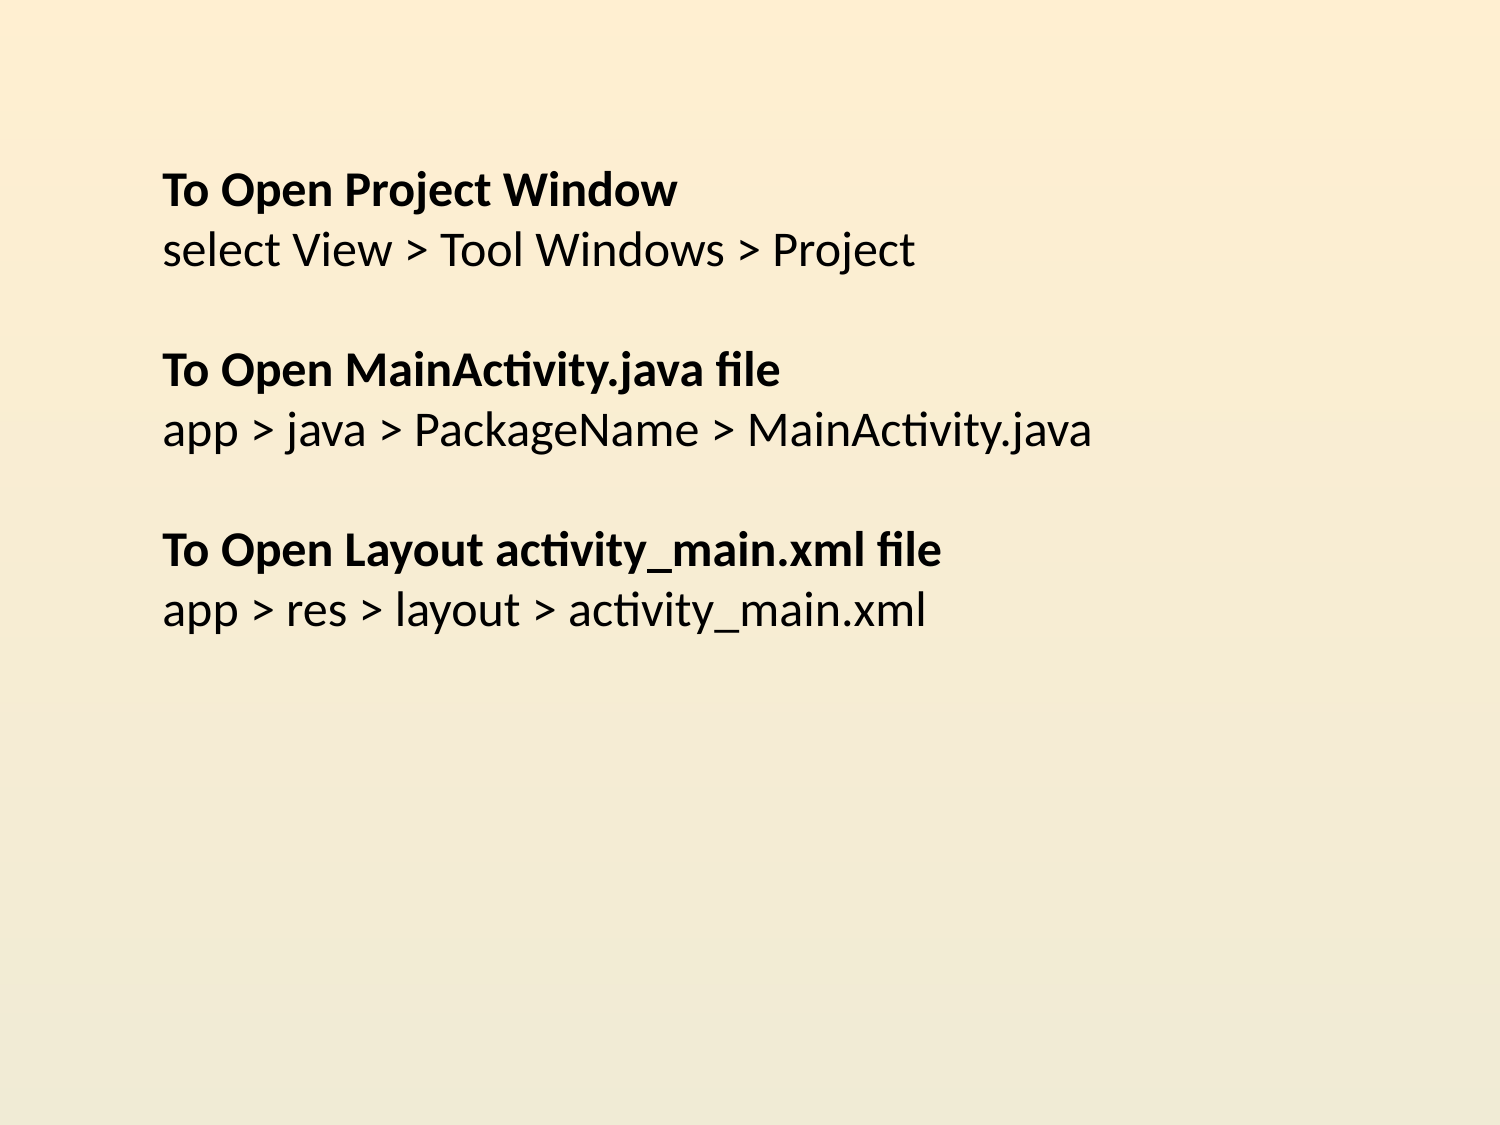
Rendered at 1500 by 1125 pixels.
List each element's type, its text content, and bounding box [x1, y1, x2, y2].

text_box To Open Project Window select View > Tool Windows > Project To Open MainActivity.java file app > java > PackageName > MainActivity.java To Open Layout activity_main.xml file app > res > layout > activity_main.xml [147, 148, 1388, 644]
